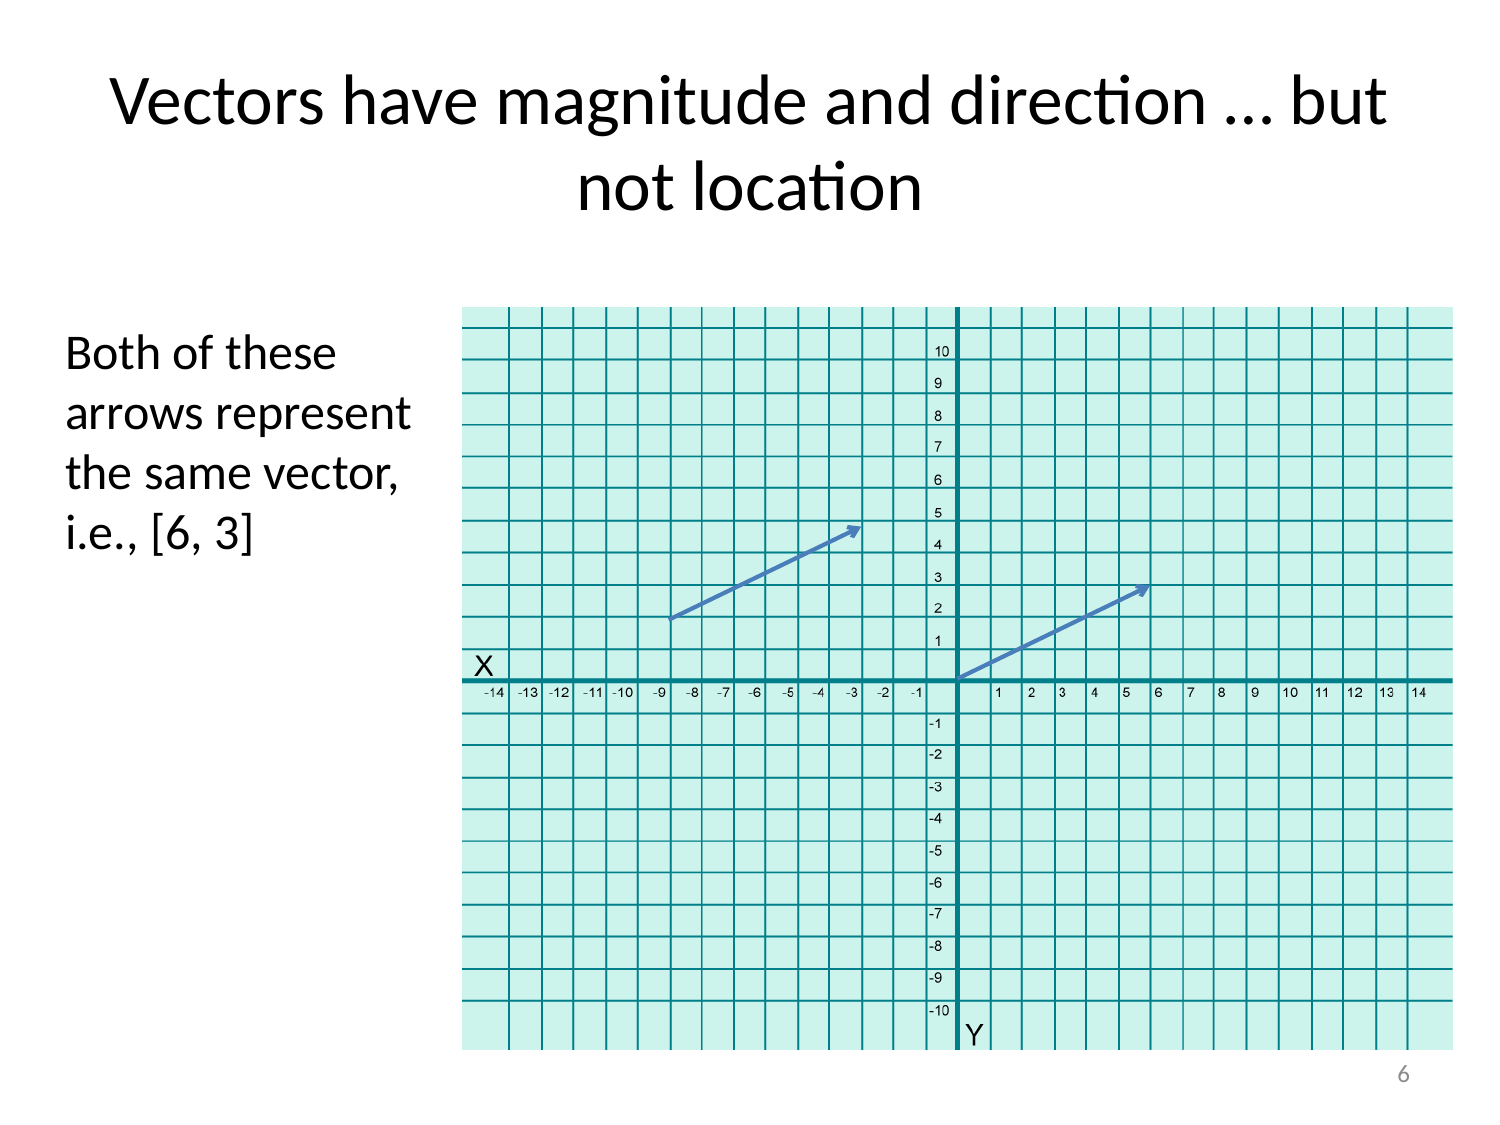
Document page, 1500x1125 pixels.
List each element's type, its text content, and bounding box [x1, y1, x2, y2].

picture [462, 307, 1453, 1051]
slide_number 6 [1074, 1059, 1425, 1103]
list Both of these arrows represent the same vector, i.e., [6, 3] [50, 312, 459, 1055]
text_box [957, 585, 1151, 679]
title Vectors have magnitude and direction … but not location [75, 45, 1425, 233]
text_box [668, 526, 862, 620]
